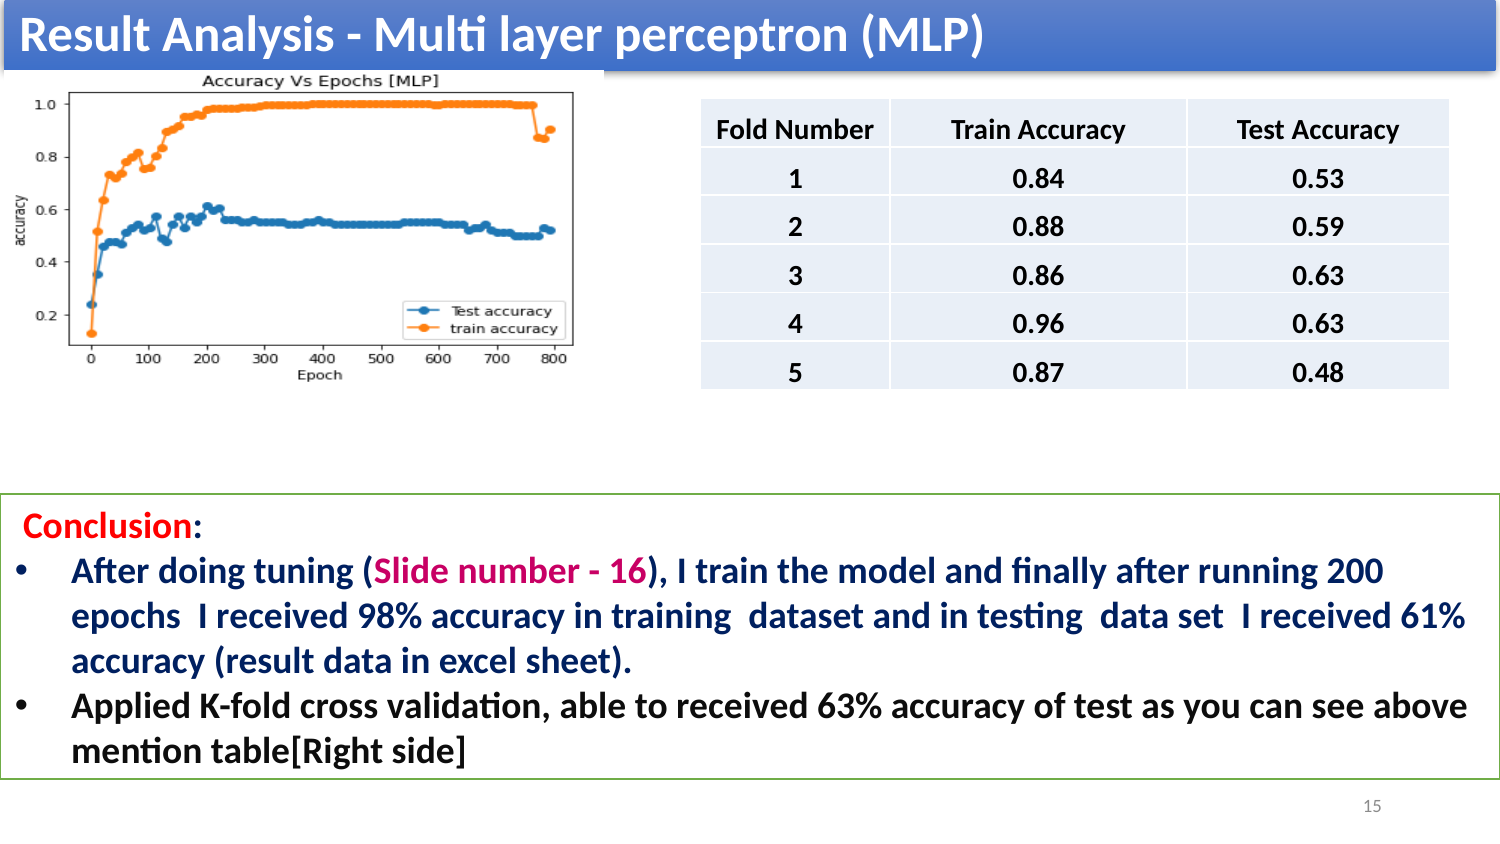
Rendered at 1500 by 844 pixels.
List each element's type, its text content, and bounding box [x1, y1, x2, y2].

table_cell 3 [701, 245, 889, 292]
table_cell 0.96 [891, 293, 1186, 340]
table_header Train Accuracy [891, 99, 1186, 146]
table_cell 5 [701, 342, 889, 389]
table_cell 0.53 [1188, 148, 1449, 194]
table_header Test Accuracy [1188, 99, 1449, 146]
table_cell 0.48 [1188, 342, 1449, 389]
table_cell 0.84 [891, 148, 1186, 194]
picture [4, 70, 604, 390]
table_cell 4 [701, 293, 889, 340]
slide_number 15 [1059, 782, 1397, 827]
text_box Result Analysis - Multi layer perceptron (MLP) [4, 0, 1496, 71]
table_cell 2 [701, 196, 889, 243]
table_cell 1 [701, 148, 889, 194]
table_cell 0.59 [1188, 196, 1449, 243]
table_cell 0.63 [1188, 245, 1449, 292]
table_cell 0.86 [891, 245, 1186, 292]
table_header Fold Number [701, 99, 889, 146]
table_cell 0.87 [891, 342, 1186, 389]
text_box Conclusion: After doing tuning (Slide number - 16), I train the model and finally after running 200 epochs I received 98% accuracy in training dataset and in testing data set I received 61% accuracy (result data in excel sheet). Applied K-fold cross validation, able to received 63% accuracy of test as you can see above mention table[Right side] [0, 493, 1500, 780]
table_cell 0.63 [1188, 293, 1449, 340]
table_cell 0.88 [891, 196, 1186, 243]
